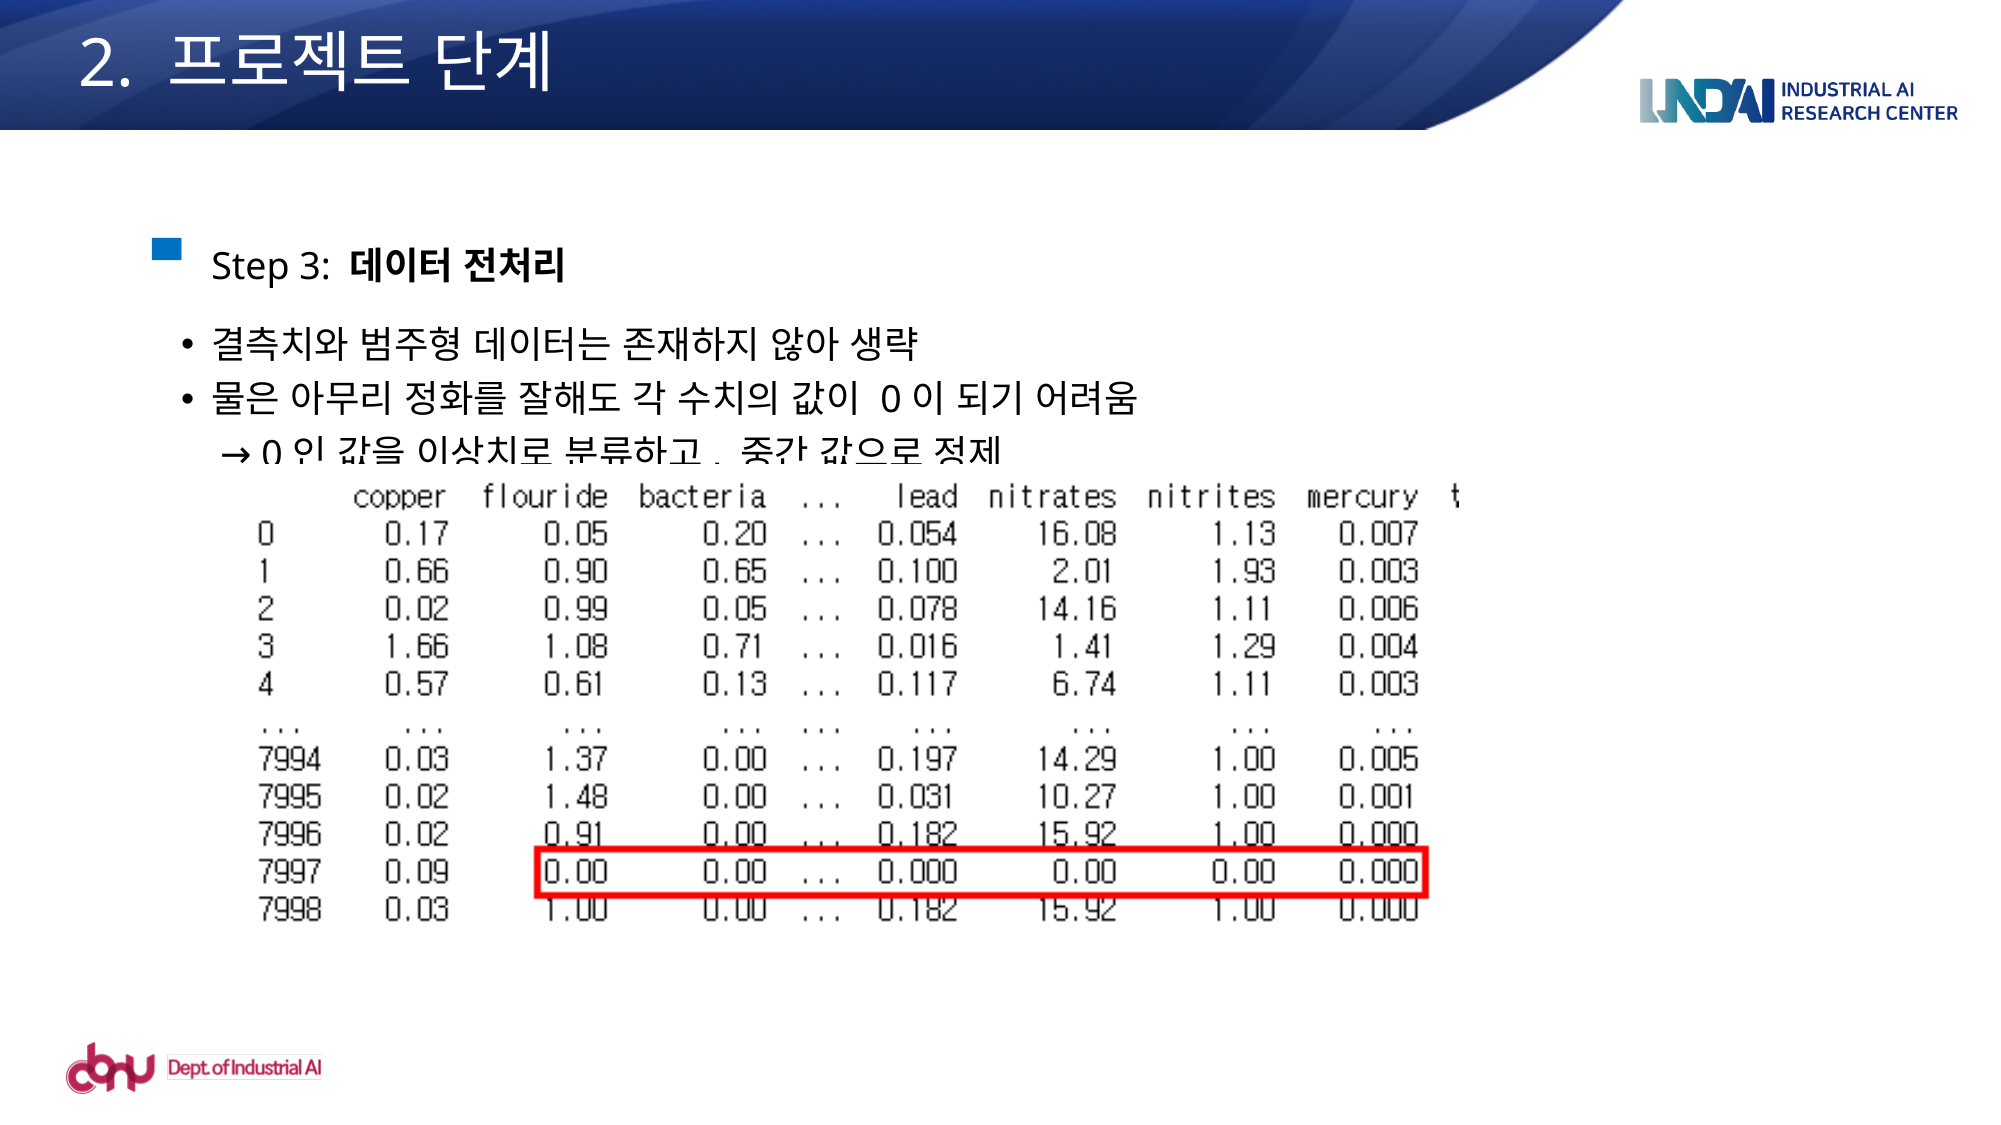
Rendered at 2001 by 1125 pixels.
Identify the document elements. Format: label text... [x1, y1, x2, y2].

text_box 2. 프로젝트 단계 [63, 12, 1500, 118]
picture [66, 1042, 333, 1094]
text_box Step 3: 데이터 전처리 결측치와 범주형 데이터는 존재하지 않아 생략 물은 아무리 정화를 잘해도 각 수치의 값이 0이 되기 어려움 → 0인 값을 이상치로 분류하고, 중간 값으로 정제 [137, 234, 1612, 547]
picture [228, 464, 1459, 948]
picture [0, 0, 2000, 130]
